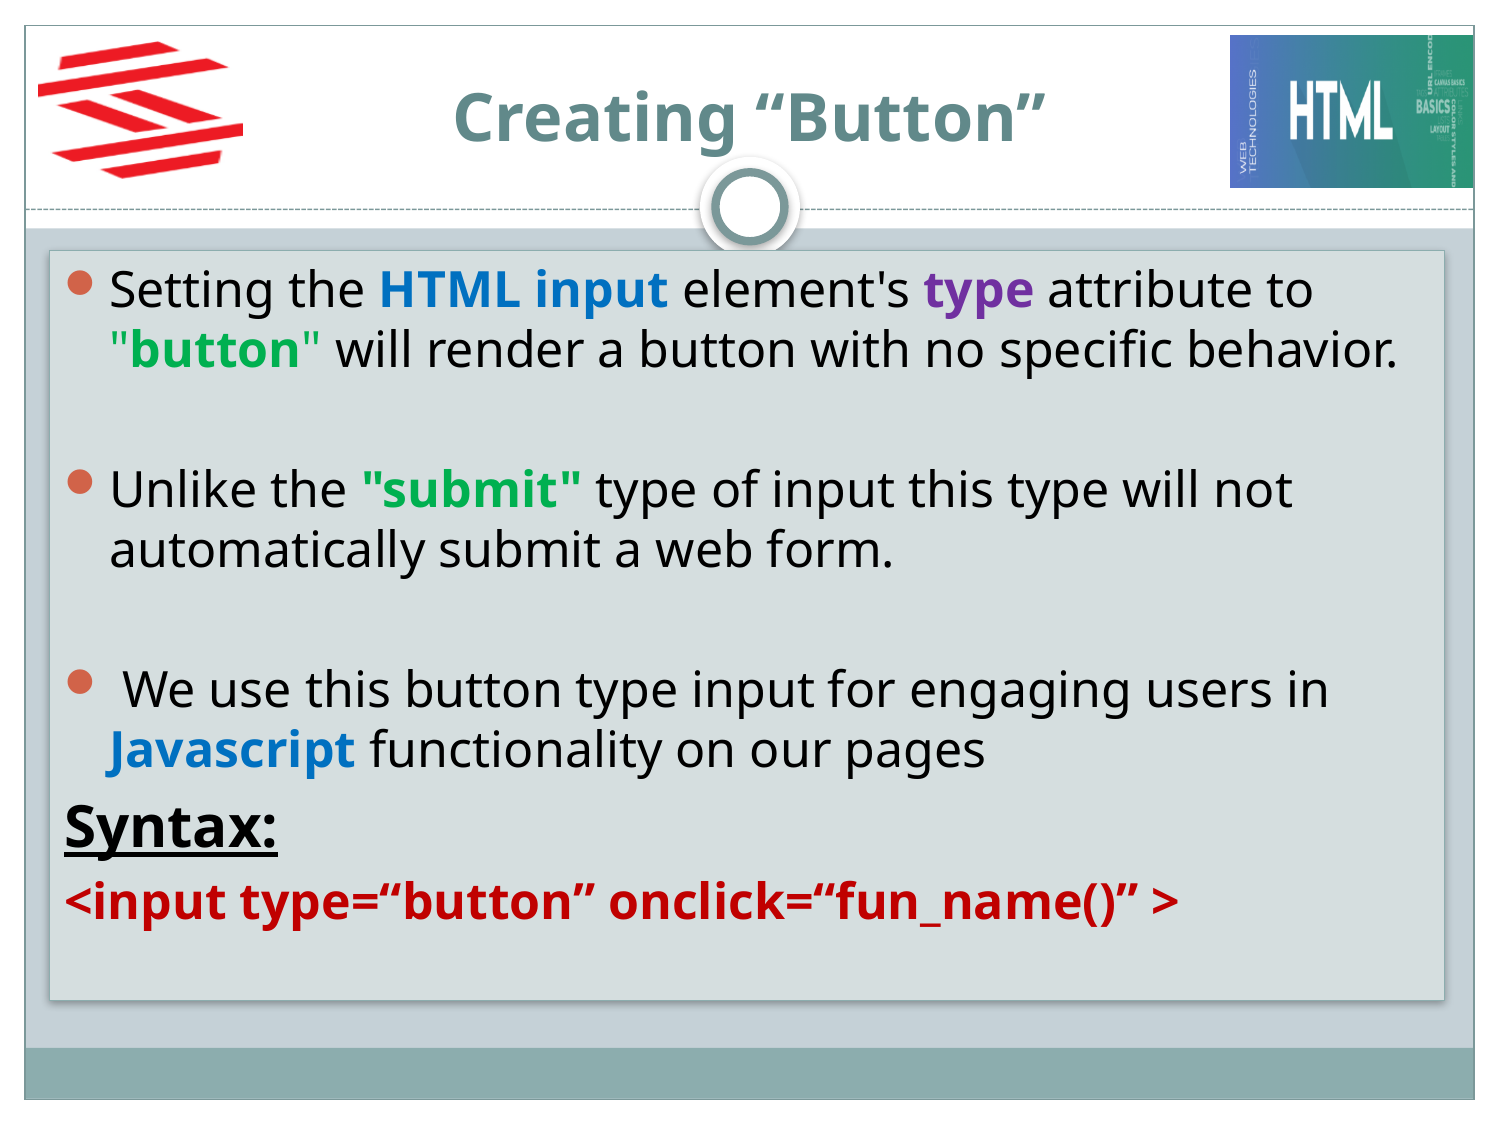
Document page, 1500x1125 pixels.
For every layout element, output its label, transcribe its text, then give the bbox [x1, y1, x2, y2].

list Setting the HTML input element's type attribute to "button" will render a button with no specific behavior. Unlike the "submit" type of input this type will not automatically submit a web form. We use this button type input for engaging users in Javascript functionality on our pages Syntax: <input type=“button” onclick=“fun_name()” > [49, 250, 1445, 1001]
picture [1230, 34, 1473, 188]
picture [37, 40, 243, 185]
title Creating “Button” [237, 37, 1225, 162]
